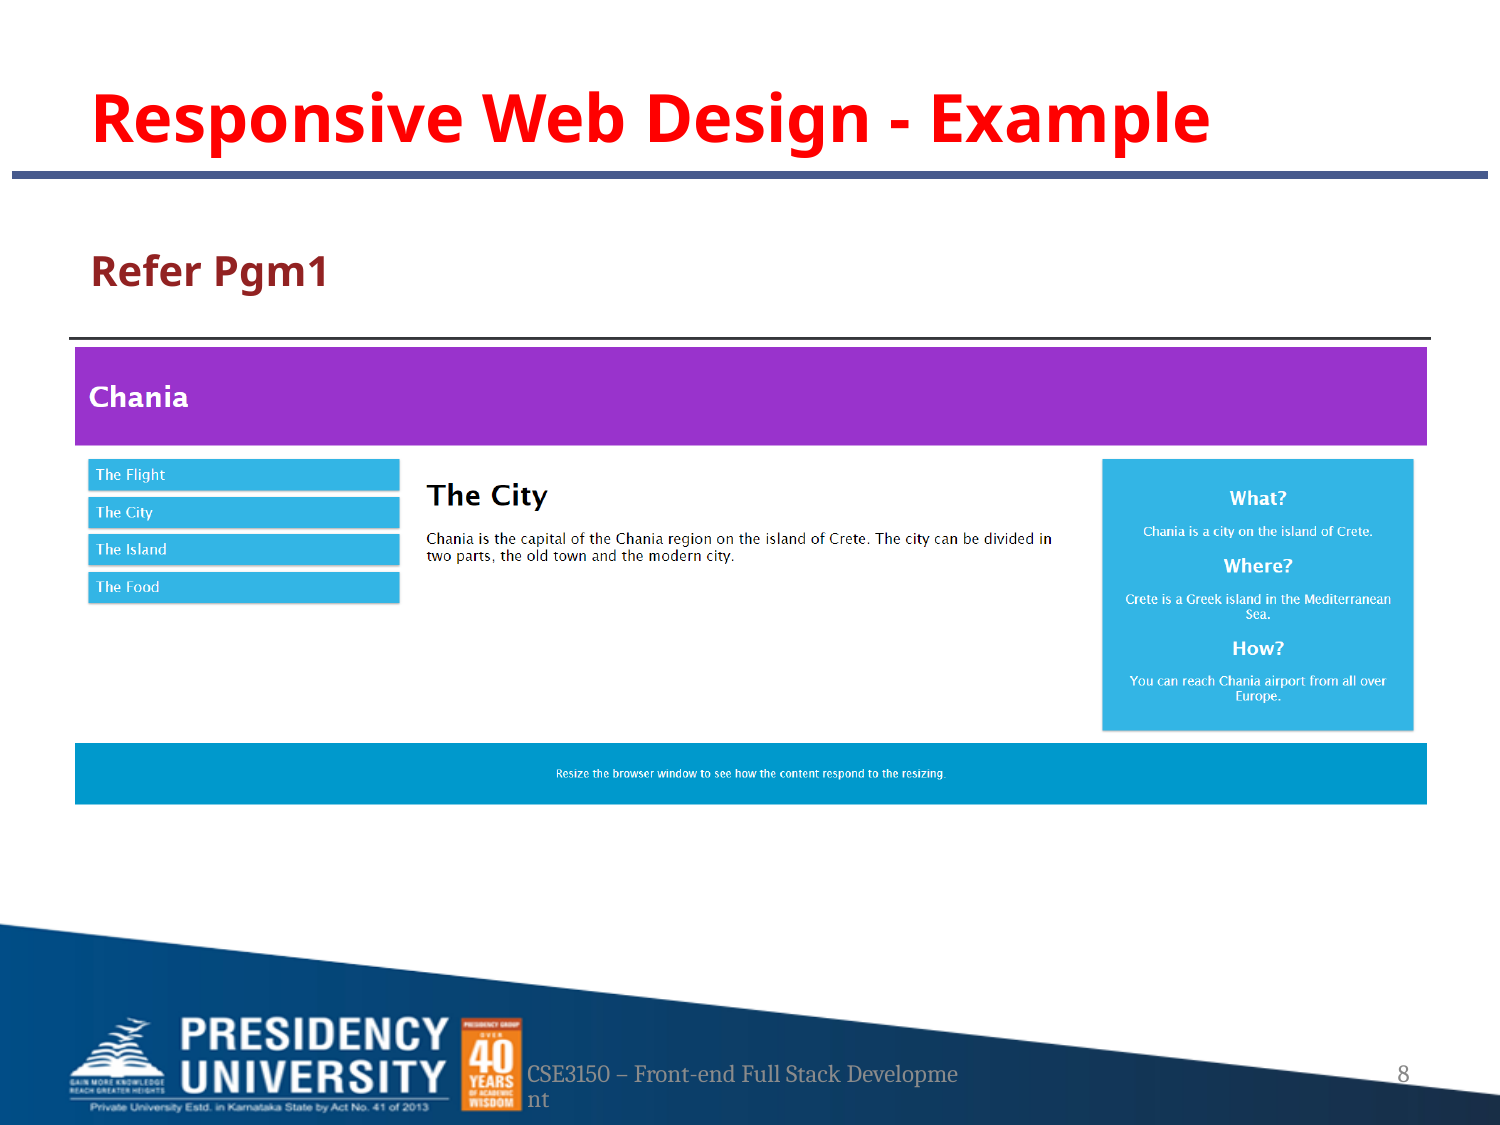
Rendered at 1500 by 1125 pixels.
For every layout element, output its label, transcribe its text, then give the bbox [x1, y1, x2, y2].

list Refer Pgm1 [75, 237, 1463, 1025]
picture [0, 921, 1500, 1125]
picture [69, 337, 1431, 813]
title Responsive Web Design - Example [75, 0, 1349, 164]
slide_number 8 [1074, 1042, 1425, 1103]
footer CSE3150 – Front-end Full Stack Development [512, 1042, 988, 1103]
